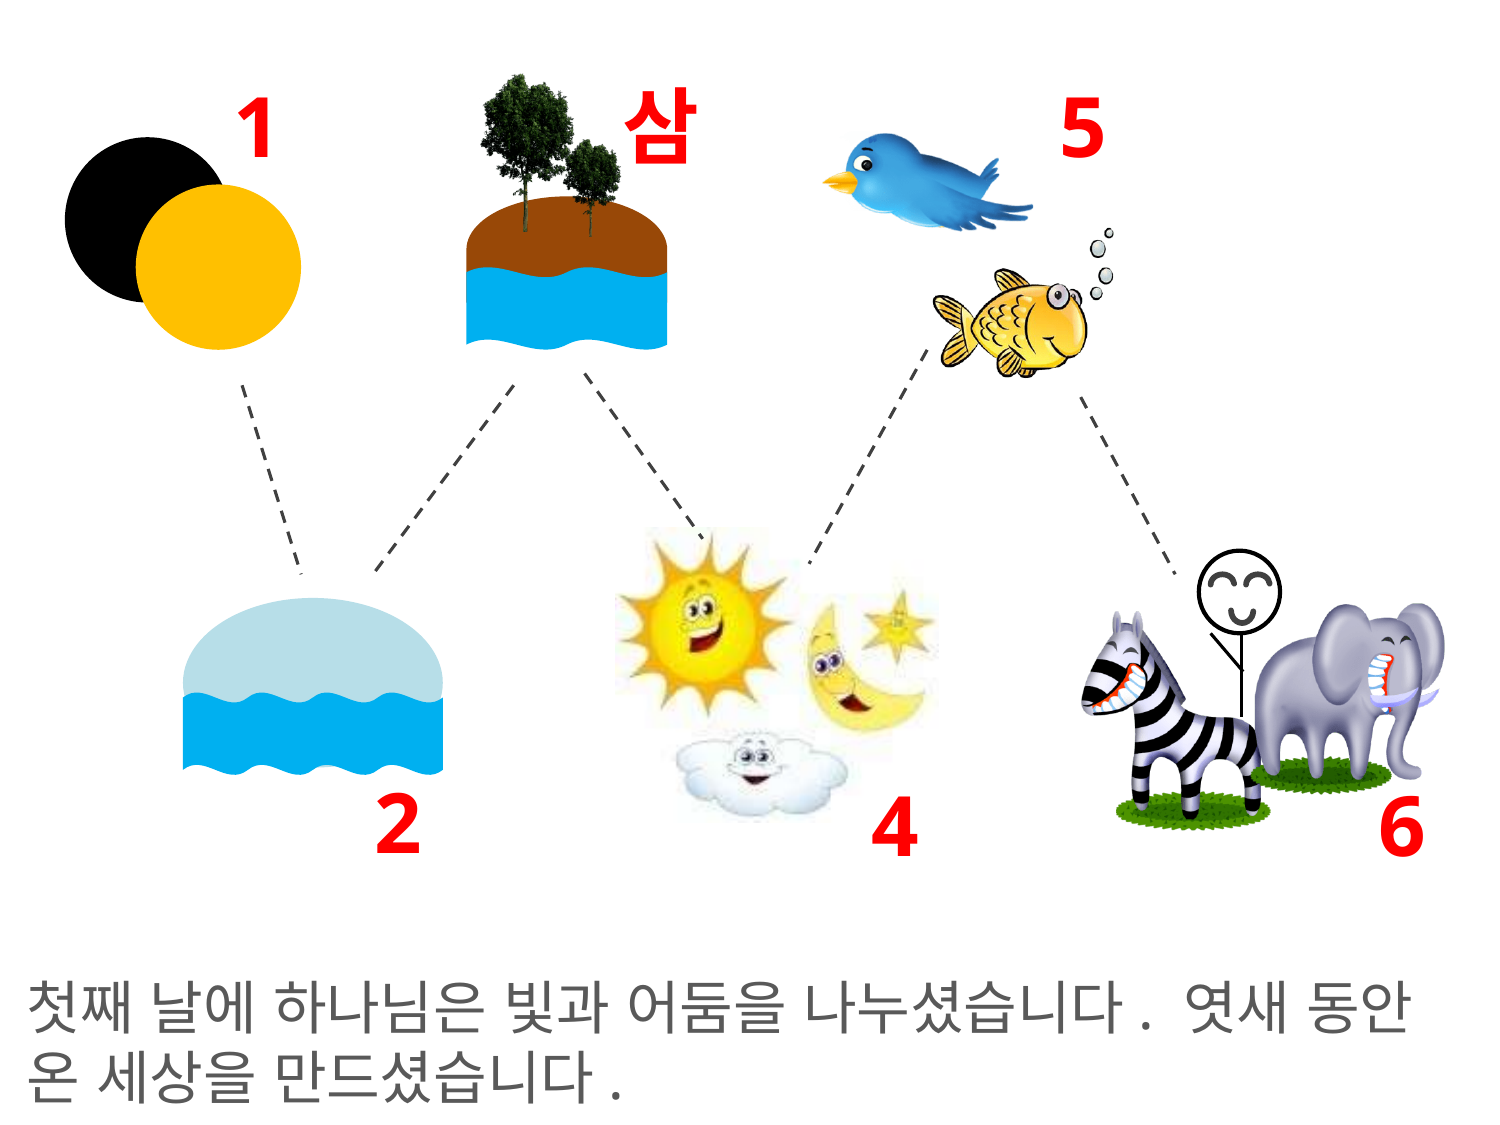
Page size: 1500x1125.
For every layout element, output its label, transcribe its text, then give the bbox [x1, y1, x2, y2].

text_box [180, 595, 445, 700]
picture [820, 125, 1117, 387]
text_box 4 [844, 765, 945, 880]
text_box [464, 204, 670, 275]
text_box 5 [1033, 66, 1134, 182]
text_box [1210, 633, 1244, 672]
text_box 1 [206, 66, 308, 182]
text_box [1080, 396, 1176, 575]
picture [1068, 585, 1449, 832]
text_box [180, 690, 314, 777]
text_box [1196, 548, 1282, 608]
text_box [371, 385, 514, 576]
text_box [310, 690, 445, 774]
text_box 삼 [608, 66, 709, 182]
text_box [1208, 572, 1237, 587]
picture [478, 71, 622, 237]
text_box 6 [1352, 803, 1453, 880]
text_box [808, 349, 928, 565]
picture [615, 526, 940, 823]
text_box [133, 182, 304, 352]
text_box 2 [348, 763, 449, 878]
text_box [241, 385, 302, 575]
text_box [464, 265, 670, 352]
text_box [62, 135, 207, 305]
text_box [1243, 572, 1272, 585]
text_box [584, 373, 703, 540]
text_box 첫째 날에 하나님은 빛과 어둠을 나누셨습니다. 엿새 동안 온 세상을 만드셨습니다. [11, 964, 1498, 1119]
